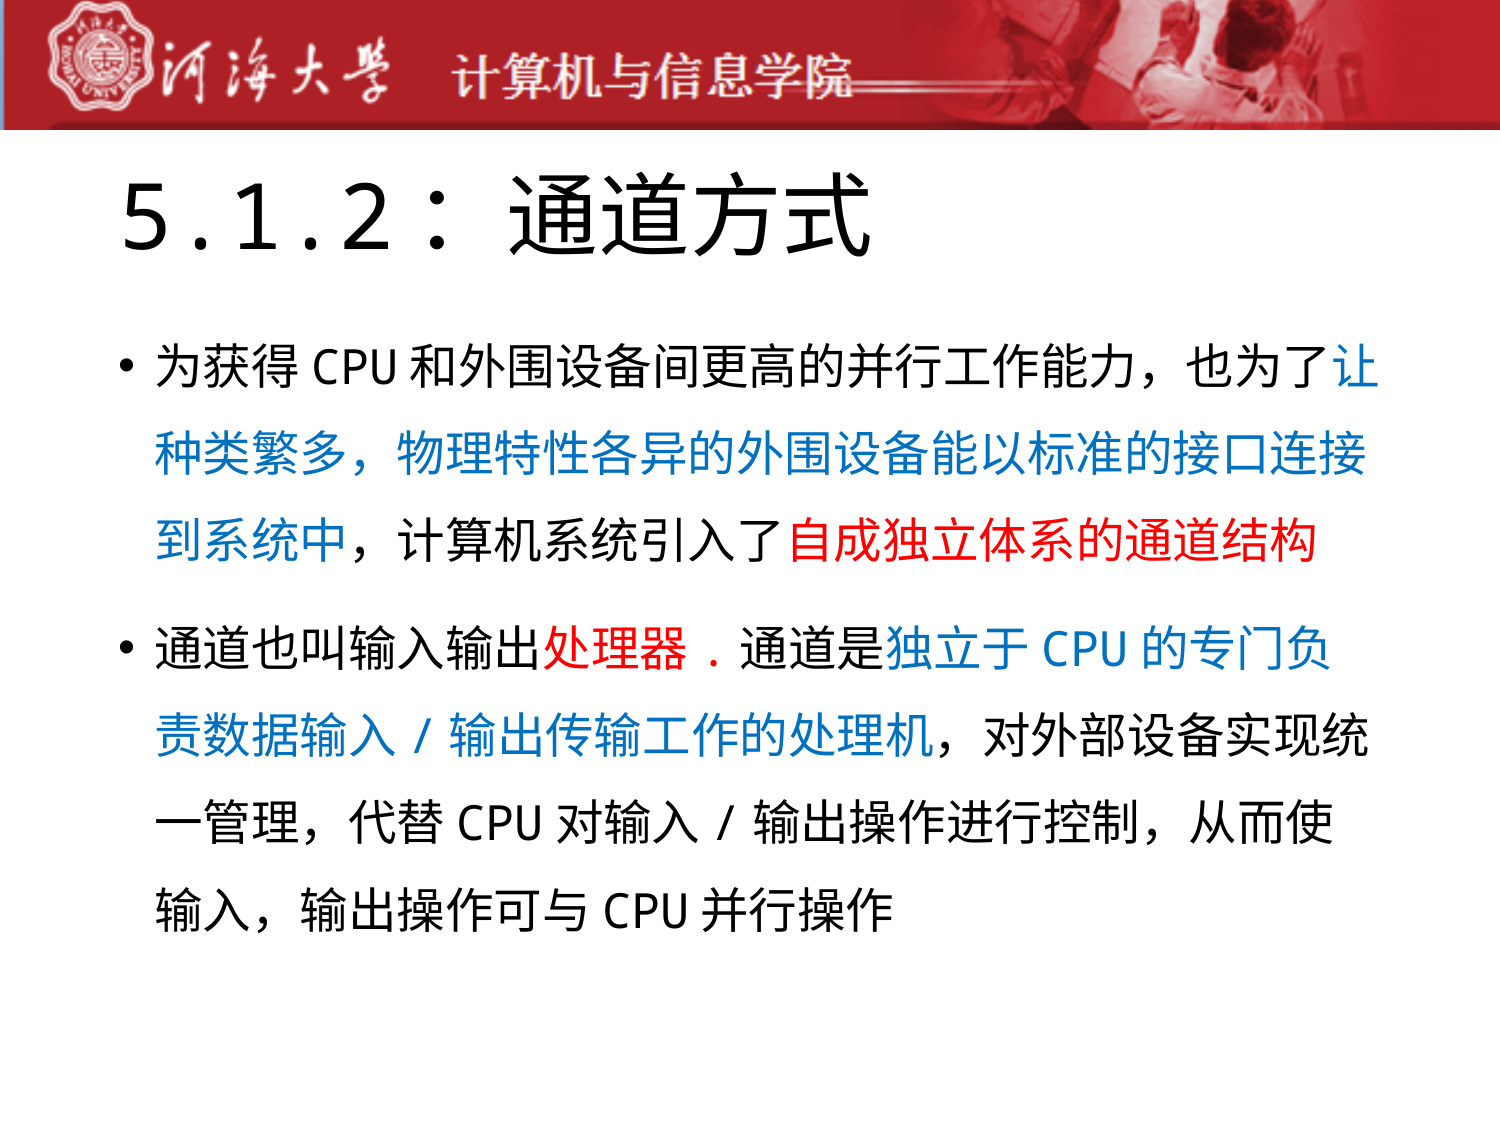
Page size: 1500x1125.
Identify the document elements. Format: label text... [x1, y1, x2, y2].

list 为获得CPU和外围设备间更高的并行工作能力，也为了让种类繁多，物理特性各异的外围设备能以标准的接口连接到系统中，计算机系统引入了自成独立体系的通道结构 通道也叫输入输出处理器.通道是独立于CPU的专门负责数据输入/输出传输工作的处理机，对外部设备实现统一管理，代替CPU对输入/输出操作进行控制，从而使输入，输出操作可与CPU并行操作 [103, 299, 1397, 1014]
picture [0, 0, 1500, 130]
title 5.1.2：通道方式 [103, 59, 1397, 278]
